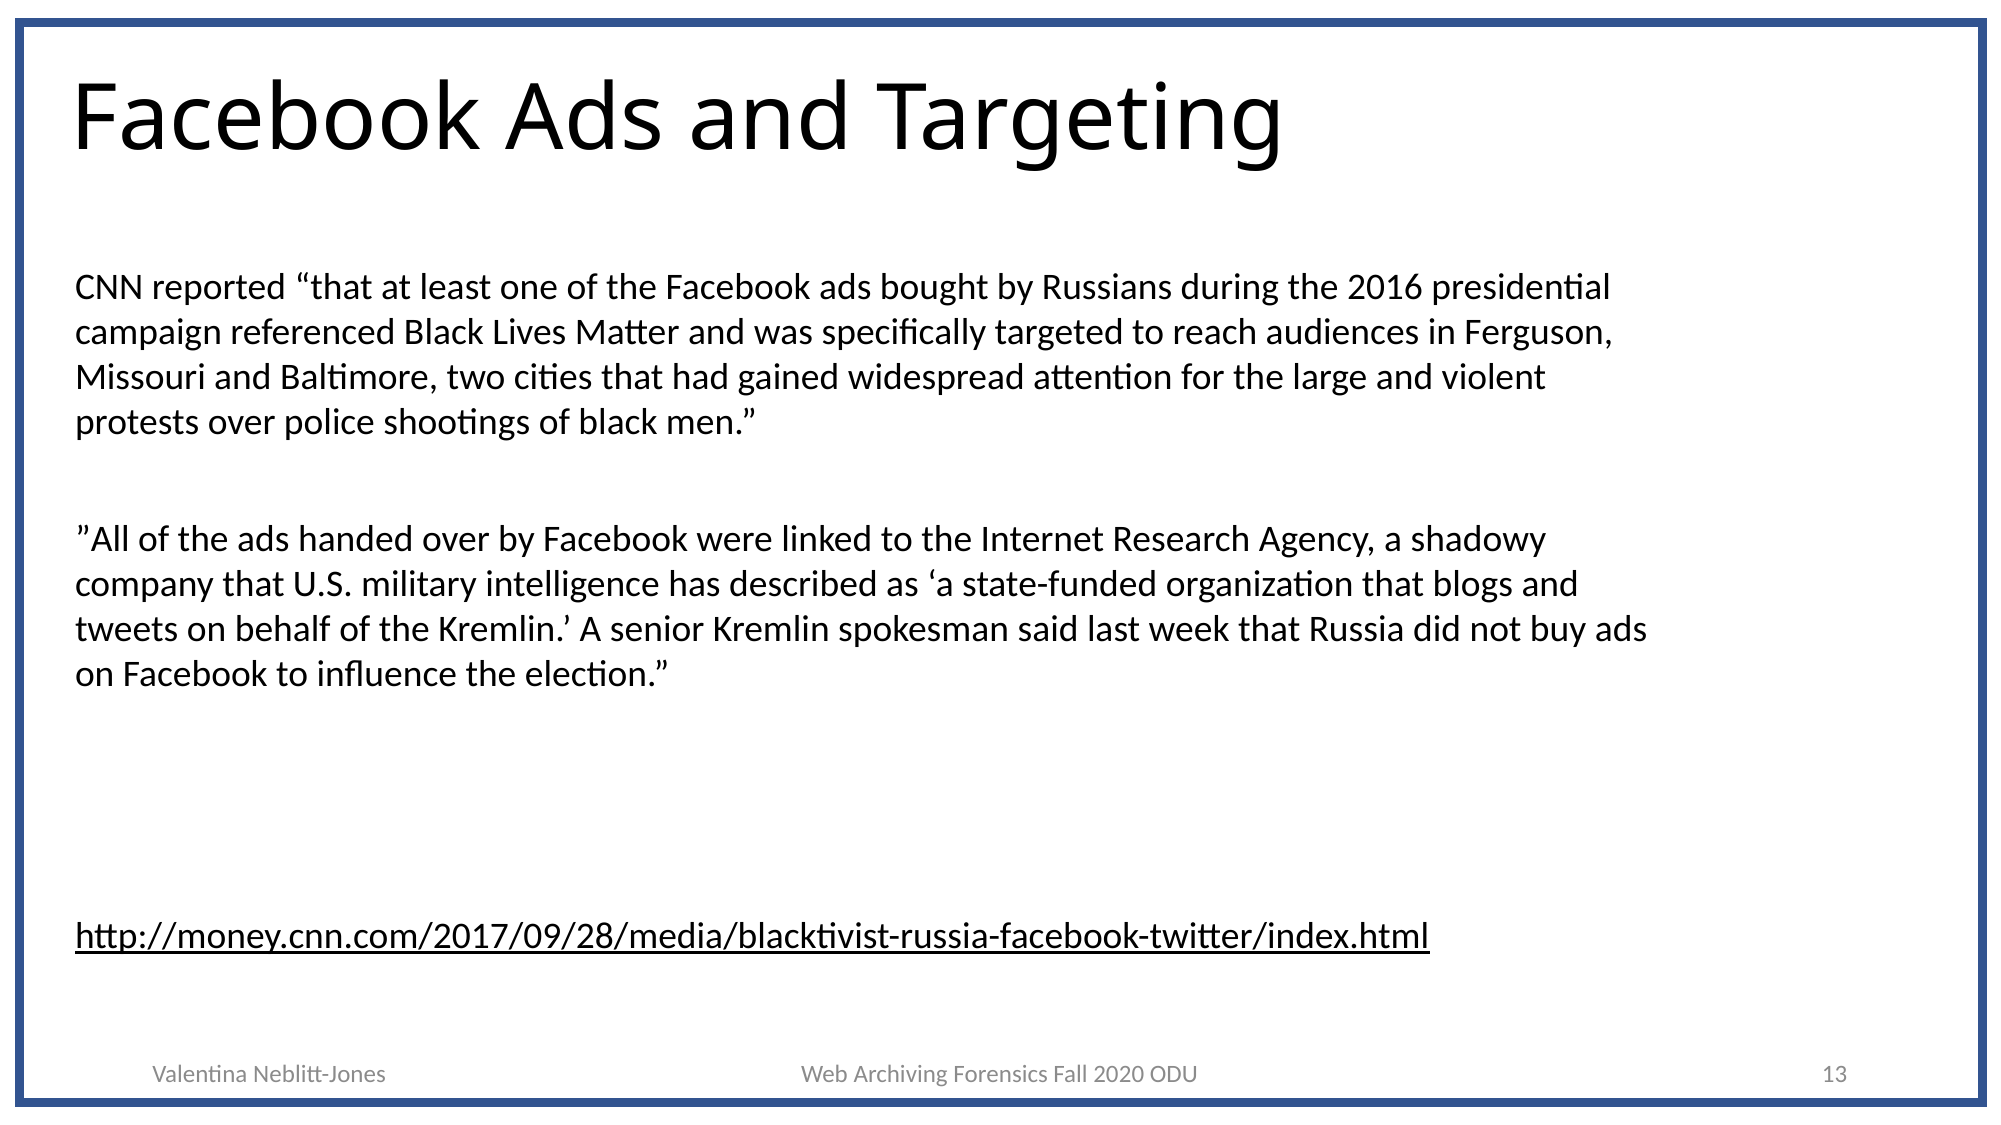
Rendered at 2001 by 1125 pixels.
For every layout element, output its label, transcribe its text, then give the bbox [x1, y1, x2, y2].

slide_number 13 [1412, 1042, 1863, 1103]
slide_number Valentina Neblitt-Jones [137, 1042, 588, 1103]
text_box http://money.cnn.com/2017/09/28/media/blacktivist-russia-facebook-twitter/index.html [60, 903, 1648, 964]
footer Web Archiving Forensics Fall 2020 ODU [662, 1042, 1338, 1103]
text_box CNN reported “that at least one of the Facebook ads bought by Russians during the 2016 presidential campaign referenced Black Lives Matter and was specifically targeted to reach audiences in Ferguson, Missouri and Baltimore, two cities that had gained widespread attention for the large and violent protests over police shootings of black men.” [60, 254, 1667, 449]
title Facebook Ads and Targeting [55, 59, 1781, 181]
text_box ”All of the ads handed over by Facebook were linked to the Internet Research Agency, a shadowy company that U.S. military intelligence has described as ‘a state-funded organization that blogs and tweets on behalf of the Kremlin.’ A senior Kremlin spokesman said last week that Russia did not buy ads on Facebook to influence the election.” [60, 506, 1667, 702]
